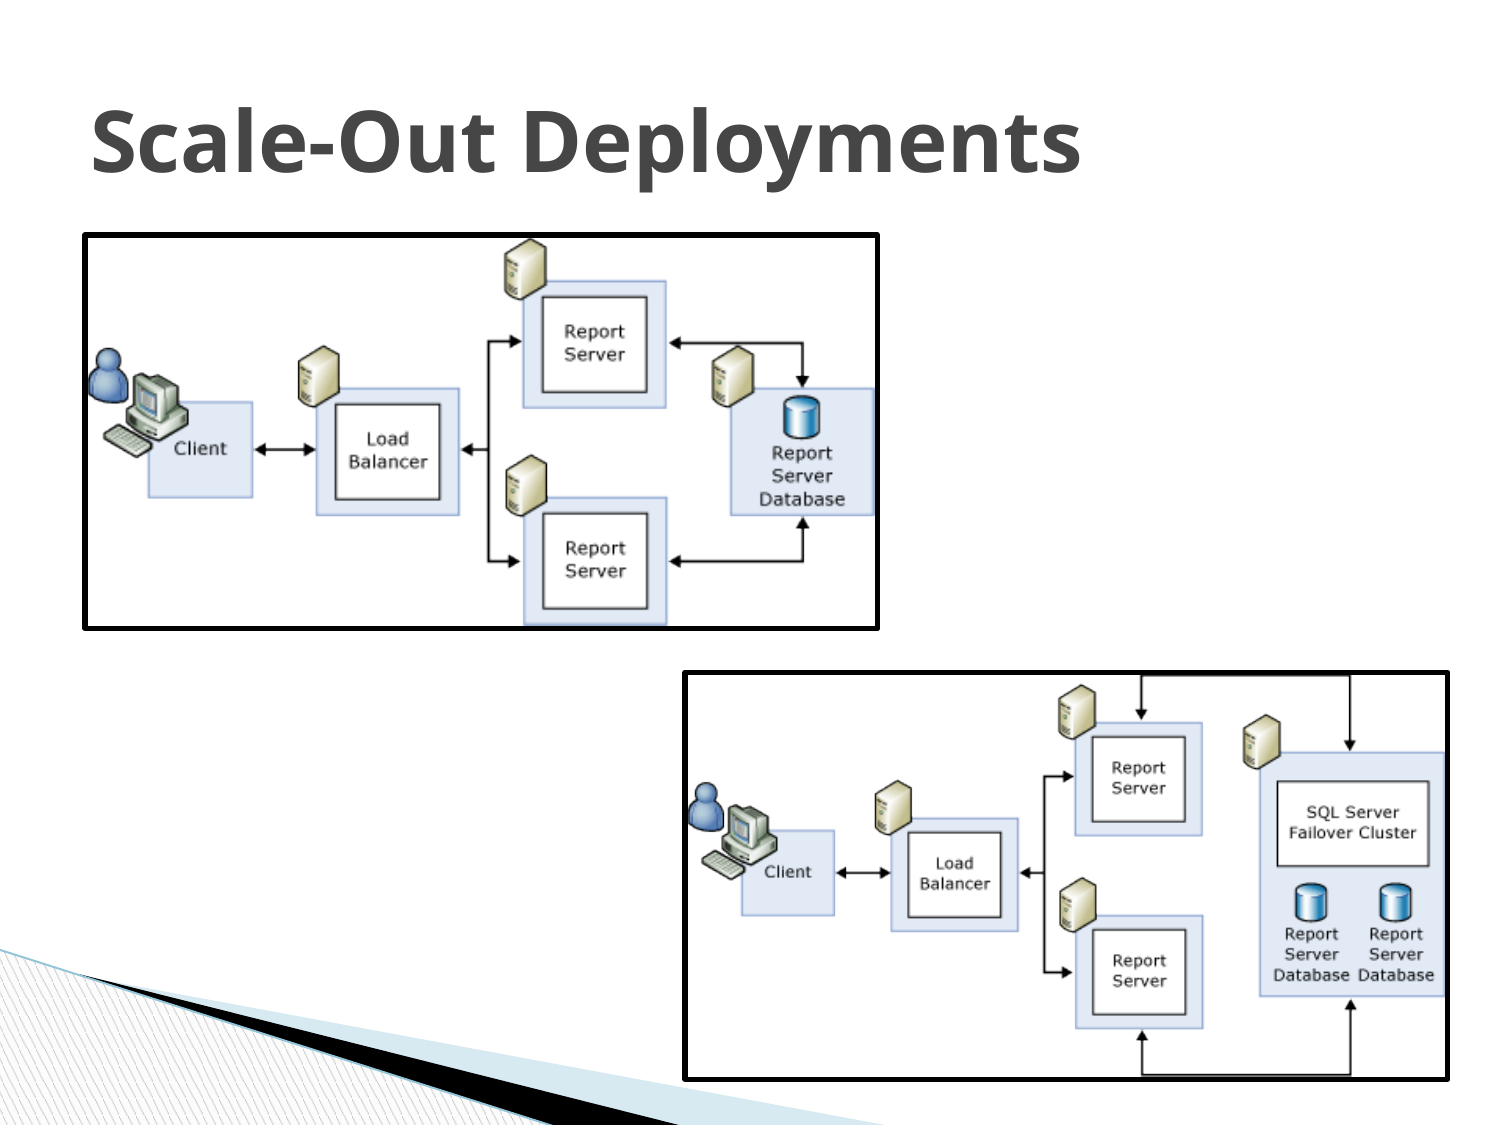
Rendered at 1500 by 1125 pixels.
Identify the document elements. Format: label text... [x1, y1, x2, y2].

picture [87, 237, 876, 627]
title Scale-Out Deployments [75, 45, 1425, 233]
picture [687, 674, 1446, 1077]
